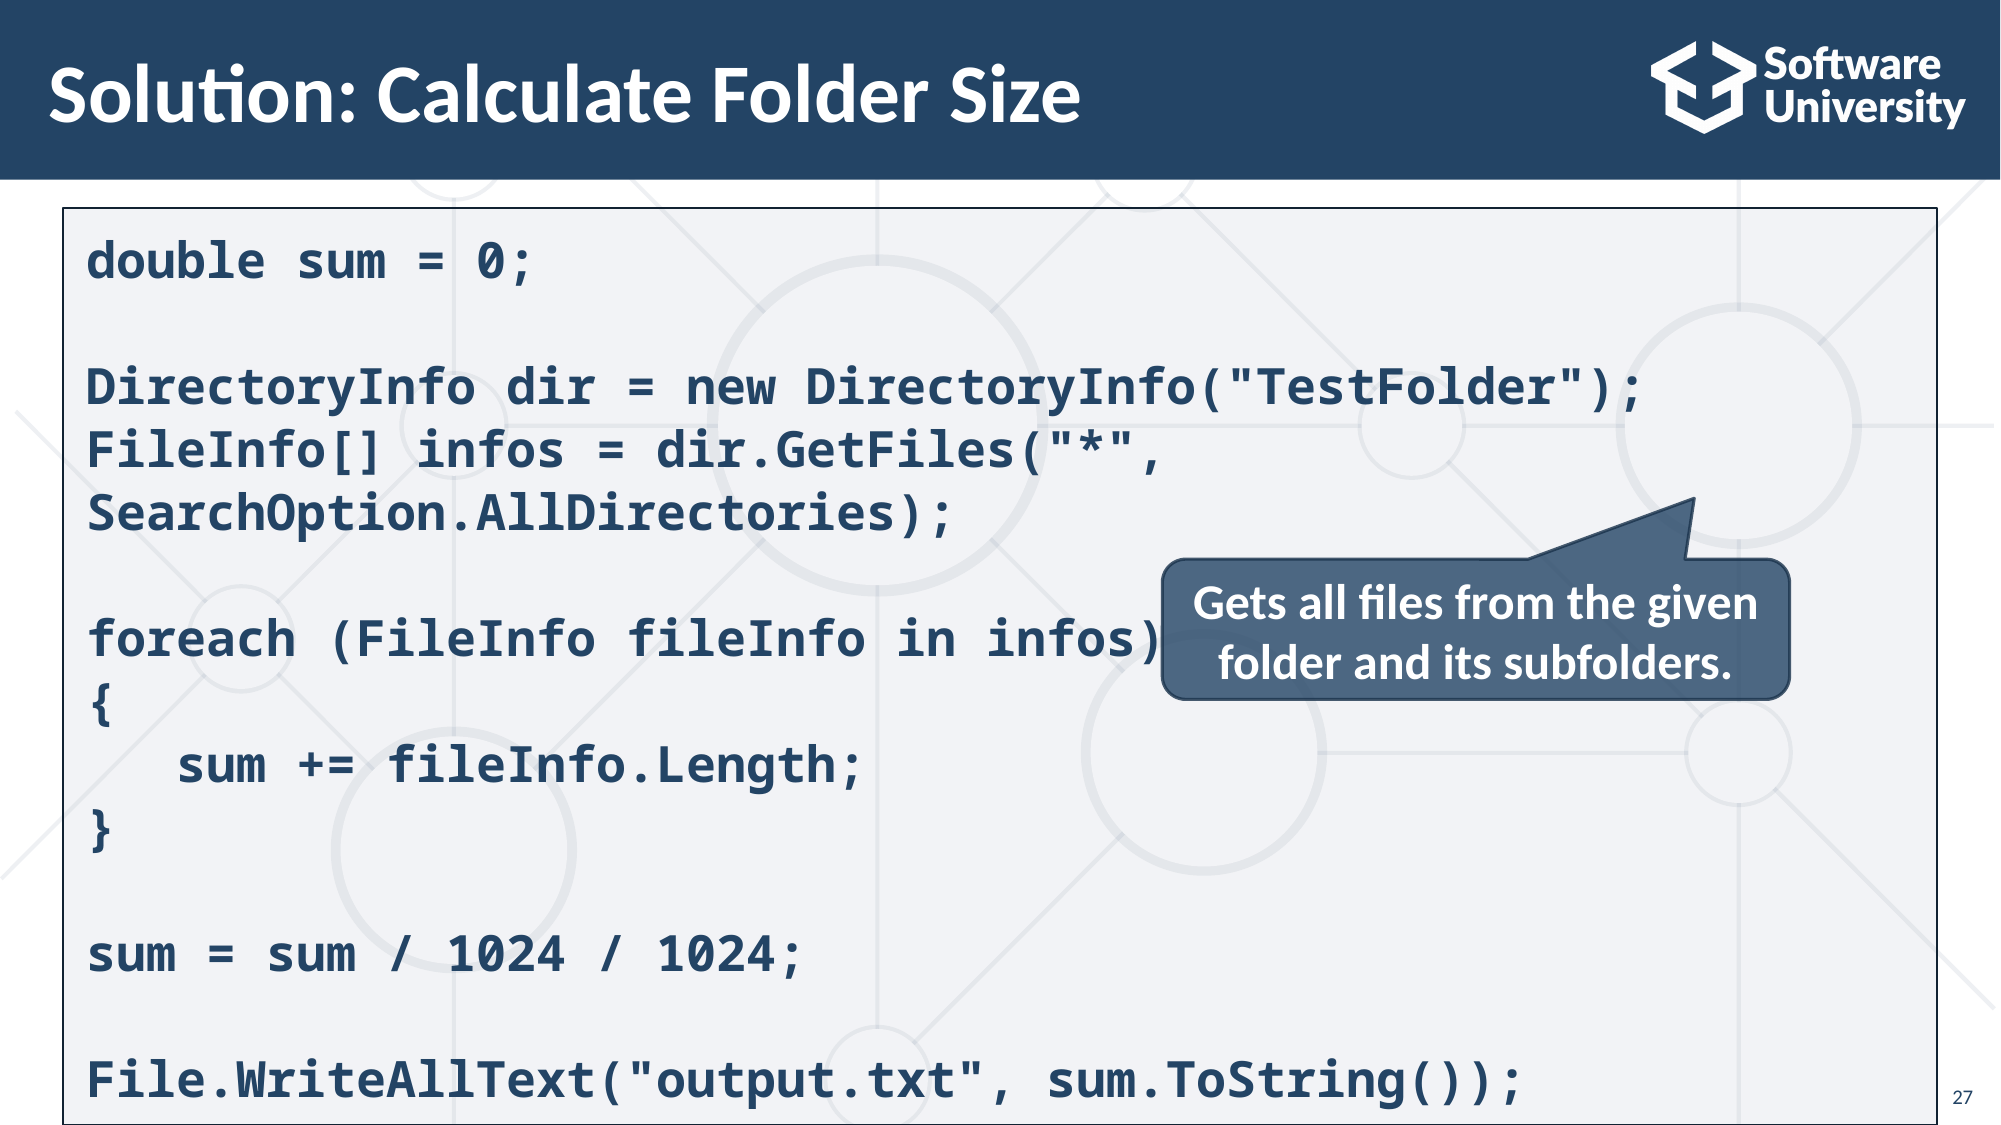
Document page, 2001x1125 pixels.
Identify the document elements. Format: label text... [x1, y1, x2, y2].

text_box Gets all files from the given folder and its subfolders. [1160, 496, 1792, 702]
text_box double sum = 0; DirectoryInfo dir = new DirectoryInfo("TestFolder"); FileInfo[] infos = dir.GetFiles("*", SearchOption.AllDirectories); foreach (FileInfo fileInfo in infos) { sum += fileInfo.Length; } sum = sum / 1024 / 1024; File.WriteAllText("оutput.txt", sum.ToString()); [62, 208, 1938, 1125]
title Solution: Calculate Folder Size [31, 16, 1625, 162]
slide_number 27 [1927, 1067, 1989, 1117]
picture [1651, 41, 1966, 134]
